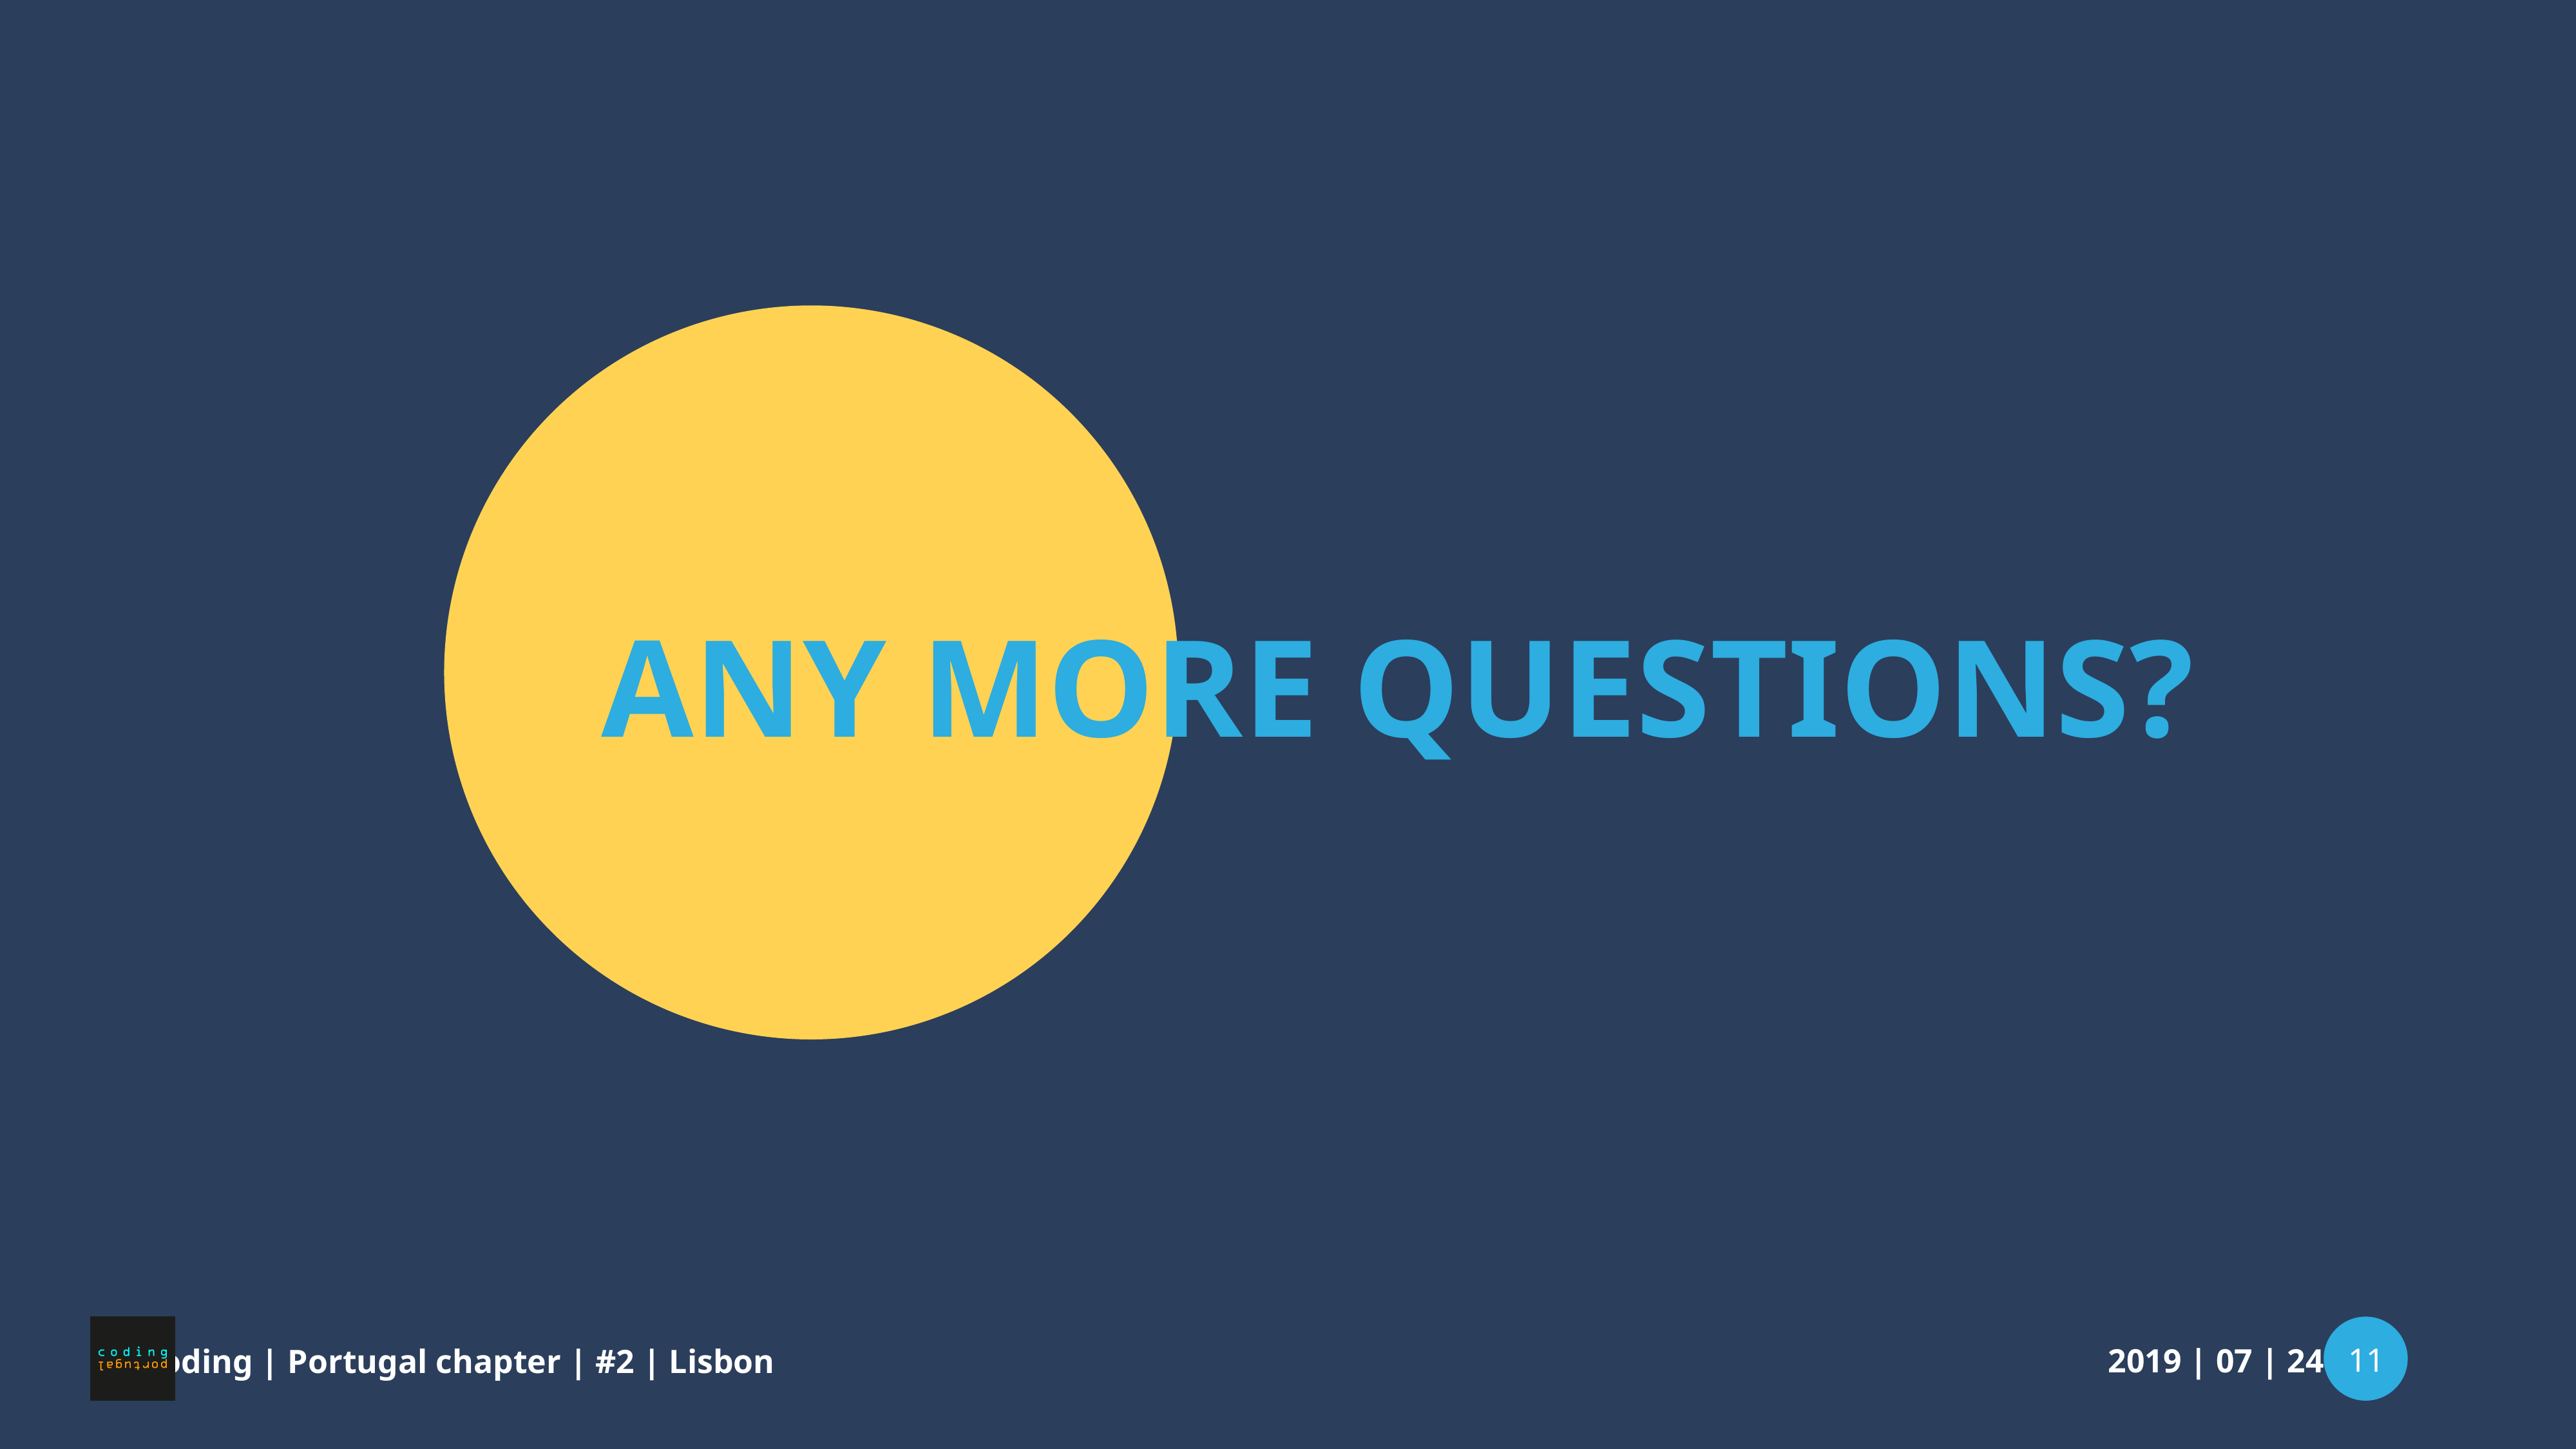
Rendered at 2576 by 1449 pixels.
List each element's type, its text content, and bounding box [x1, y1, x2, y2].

text_box [443, 305, 1167, 1041]
picture [90, 1316, 175, 1401]
text_box ANY MORE QUESTIONS? [591, 574, 2204, 769]
